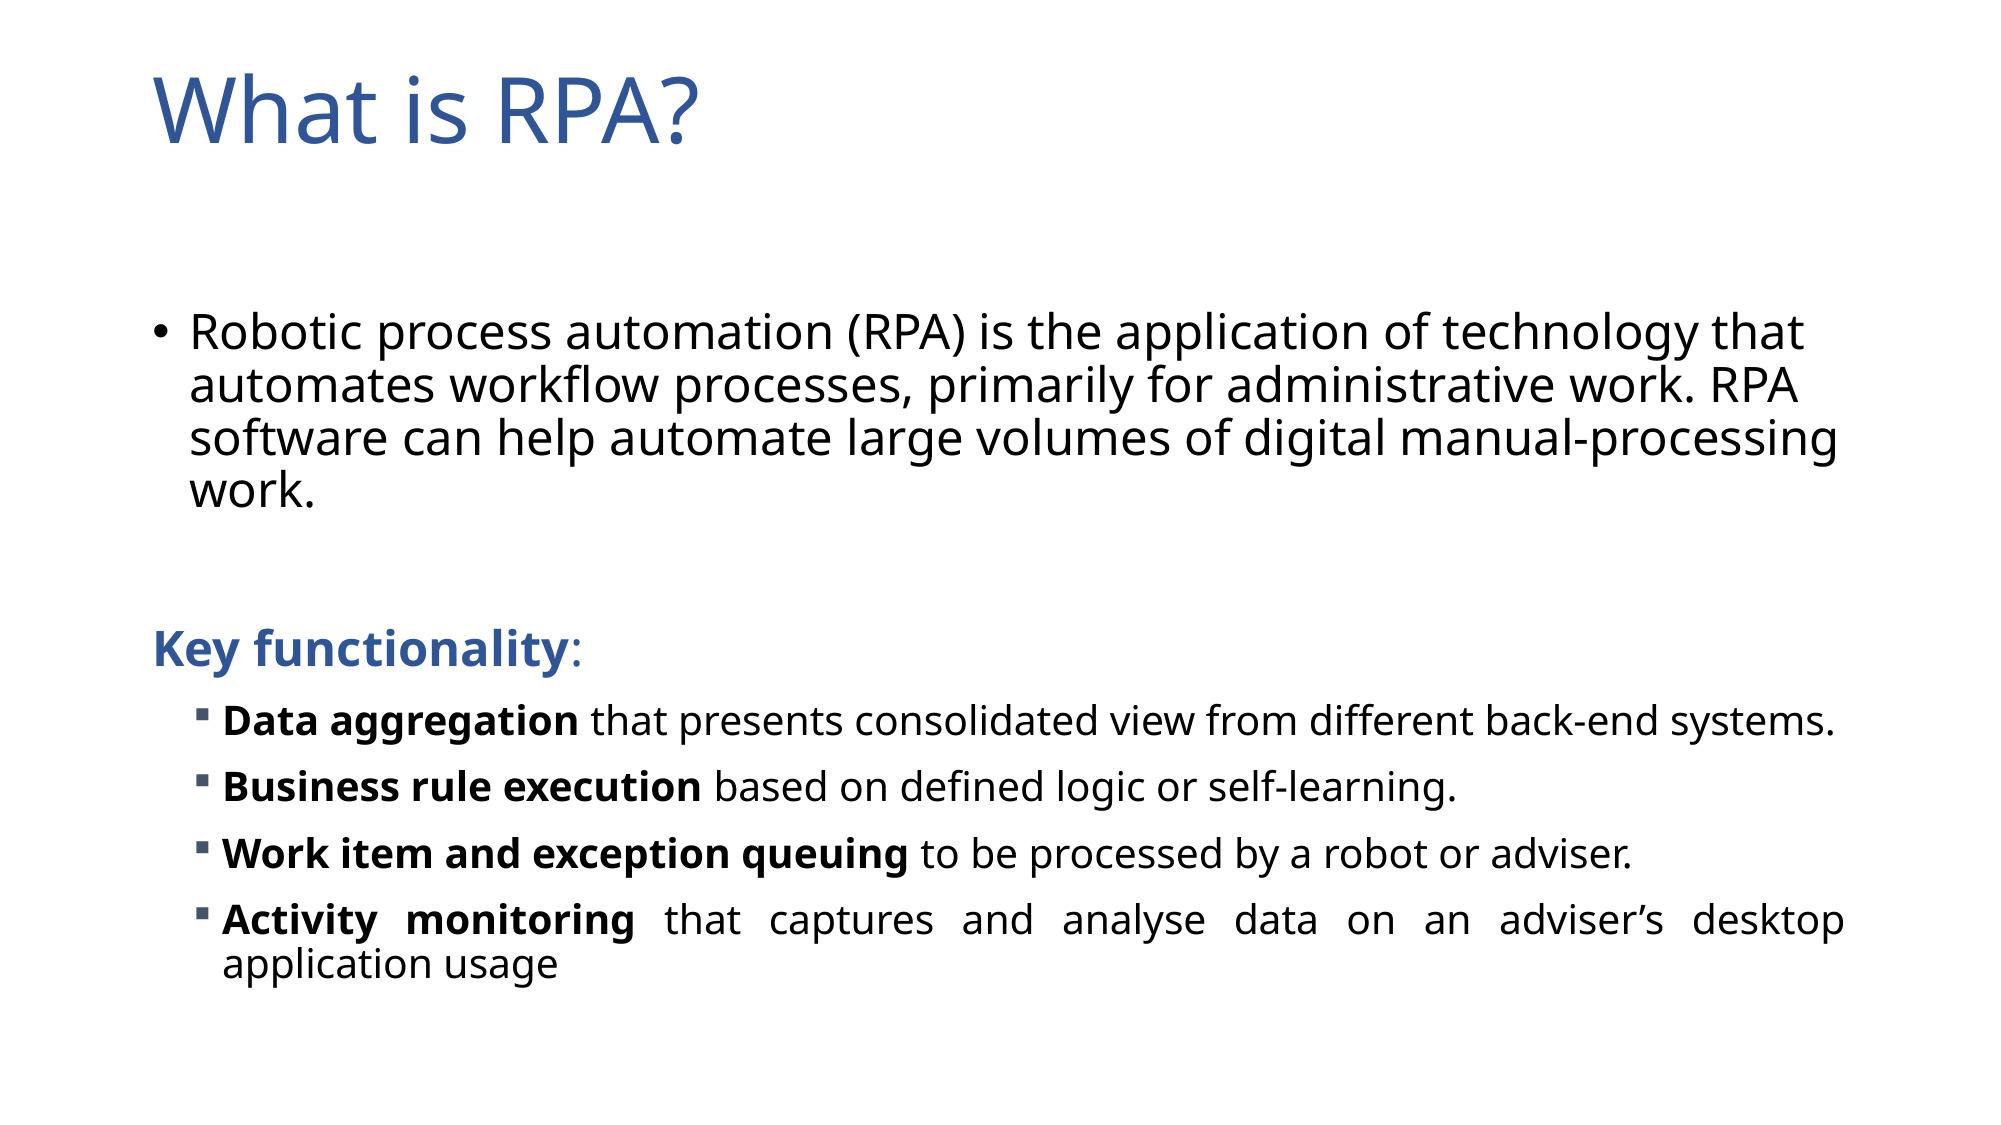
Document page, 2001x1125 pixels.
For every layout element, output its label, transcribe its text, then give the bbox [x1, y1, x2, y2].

title What is RPA? [137, 59, 1863, 278]
list Robotic process automation (RPA) is the application of technology that automates workflow processes, primarily for administrative work. RPA software can help automate large volumes of digital manual-processing work. Key functionality: Data aggregation that presents consolidated view from different back-end systems. Business rule execution based on defined logic or self-learning. Work item and exception queuing to be processed by a robot or adviser. Activity monitoring that captures and analyse data on an adviser’s desktop application usage [137, 299, 1863, 1014]
